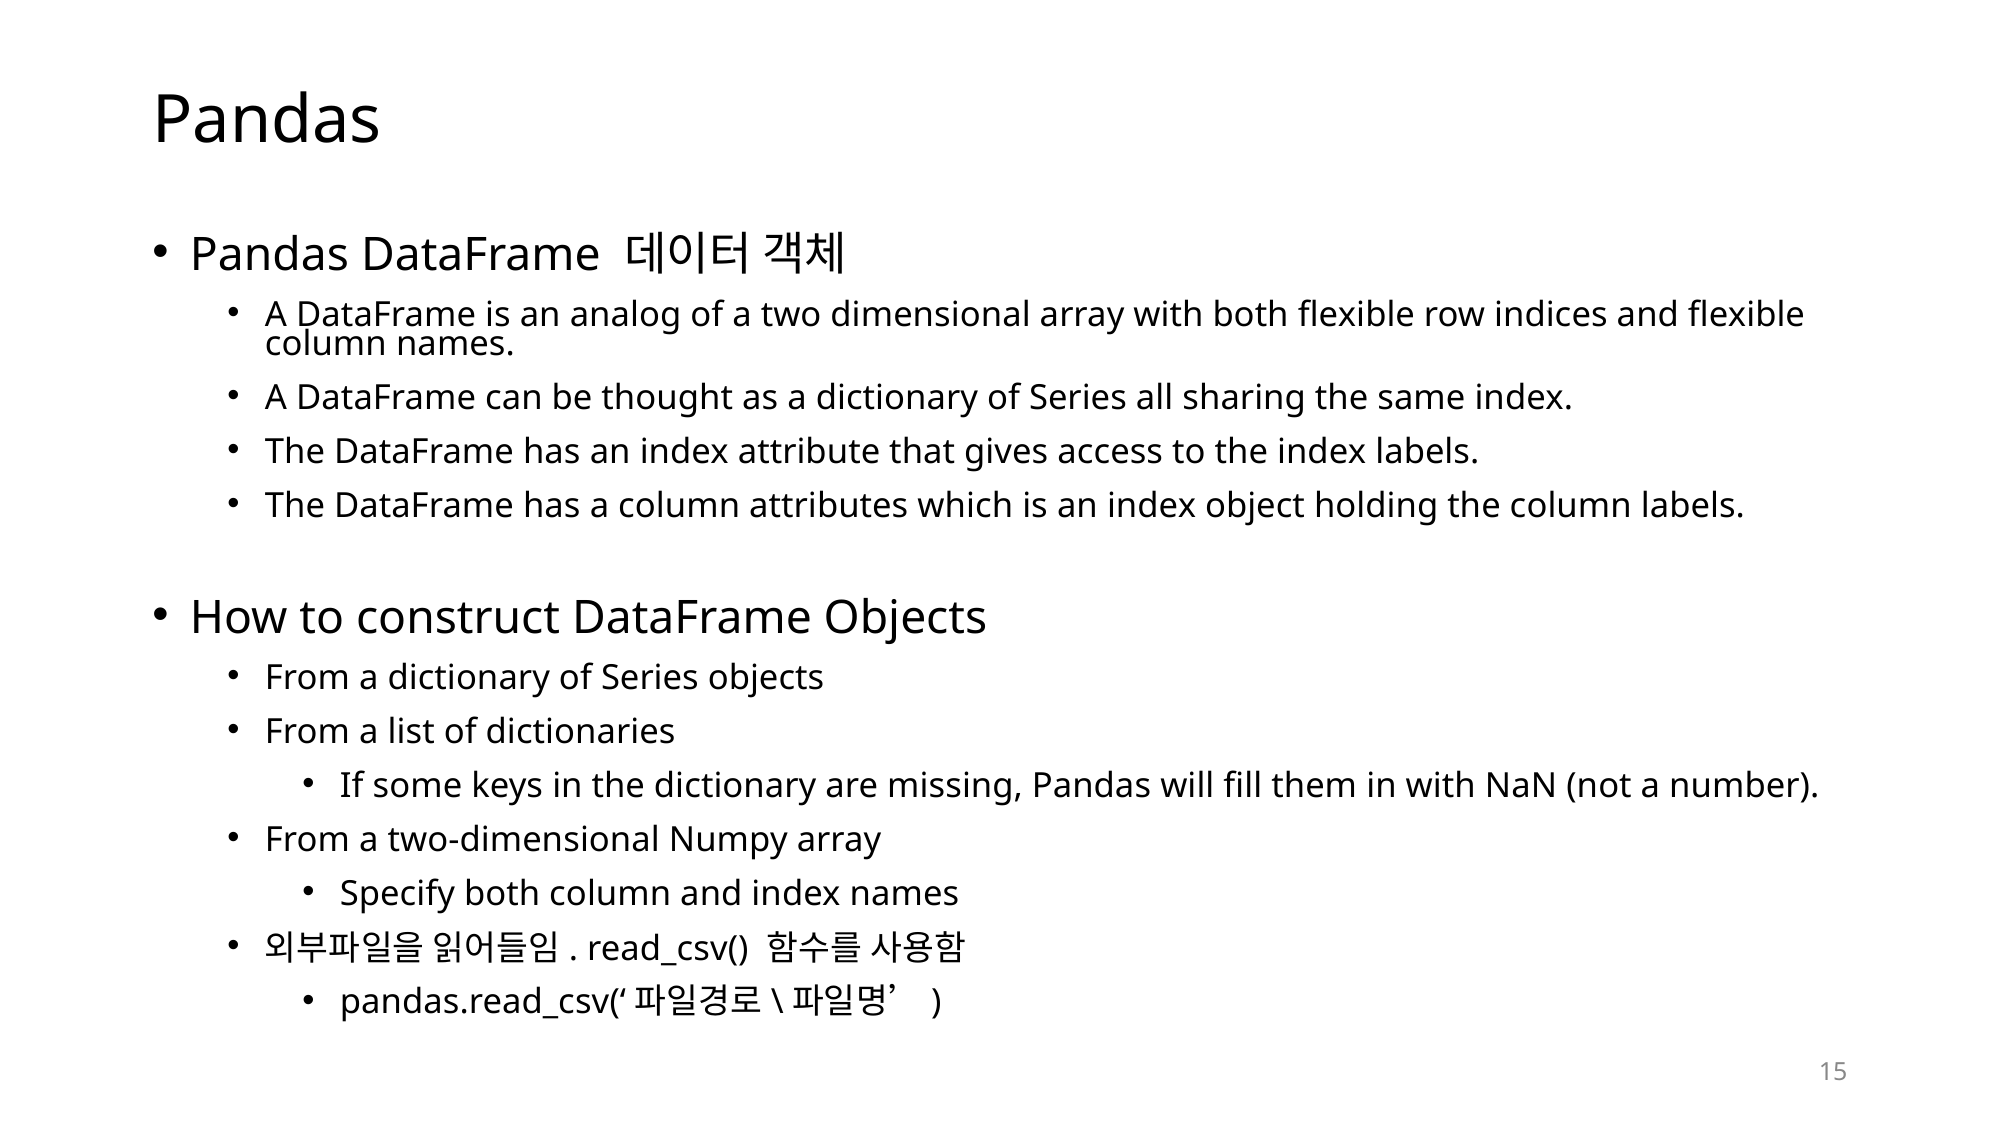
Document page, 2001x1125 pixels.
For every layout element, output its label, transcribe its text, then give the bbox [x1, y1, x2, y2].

list Pandas DataFrame 데이터 객체 A DataFrame is an analog of a two dimensional array with both flexible row indices and flexible column names. A DataFrame can be thought as a dictionary of Series all sharing the same index. The DataFrame has an index attribute that gives access to the index labels. The DataFrame has a column attributes which is an index object holding the column labels. How to construct DataFrame Objects From a dictionary of Series objects From a list of dictionaries If some keys in the dictionary are missing, Pandas will fill them in with NaN (not a number). From a two-dimensional Numpy array Specify both column and index names 외부파일을 읽어들임. read_csv() 함수를 사용함 pandas.read_csv(‘파일경로\파일명’) [137, 231, 1863, 1066]
title Pandas [137, 59, 1863, 182]
slide_number ‹#› [1412, 1042, 1863, 1103]
